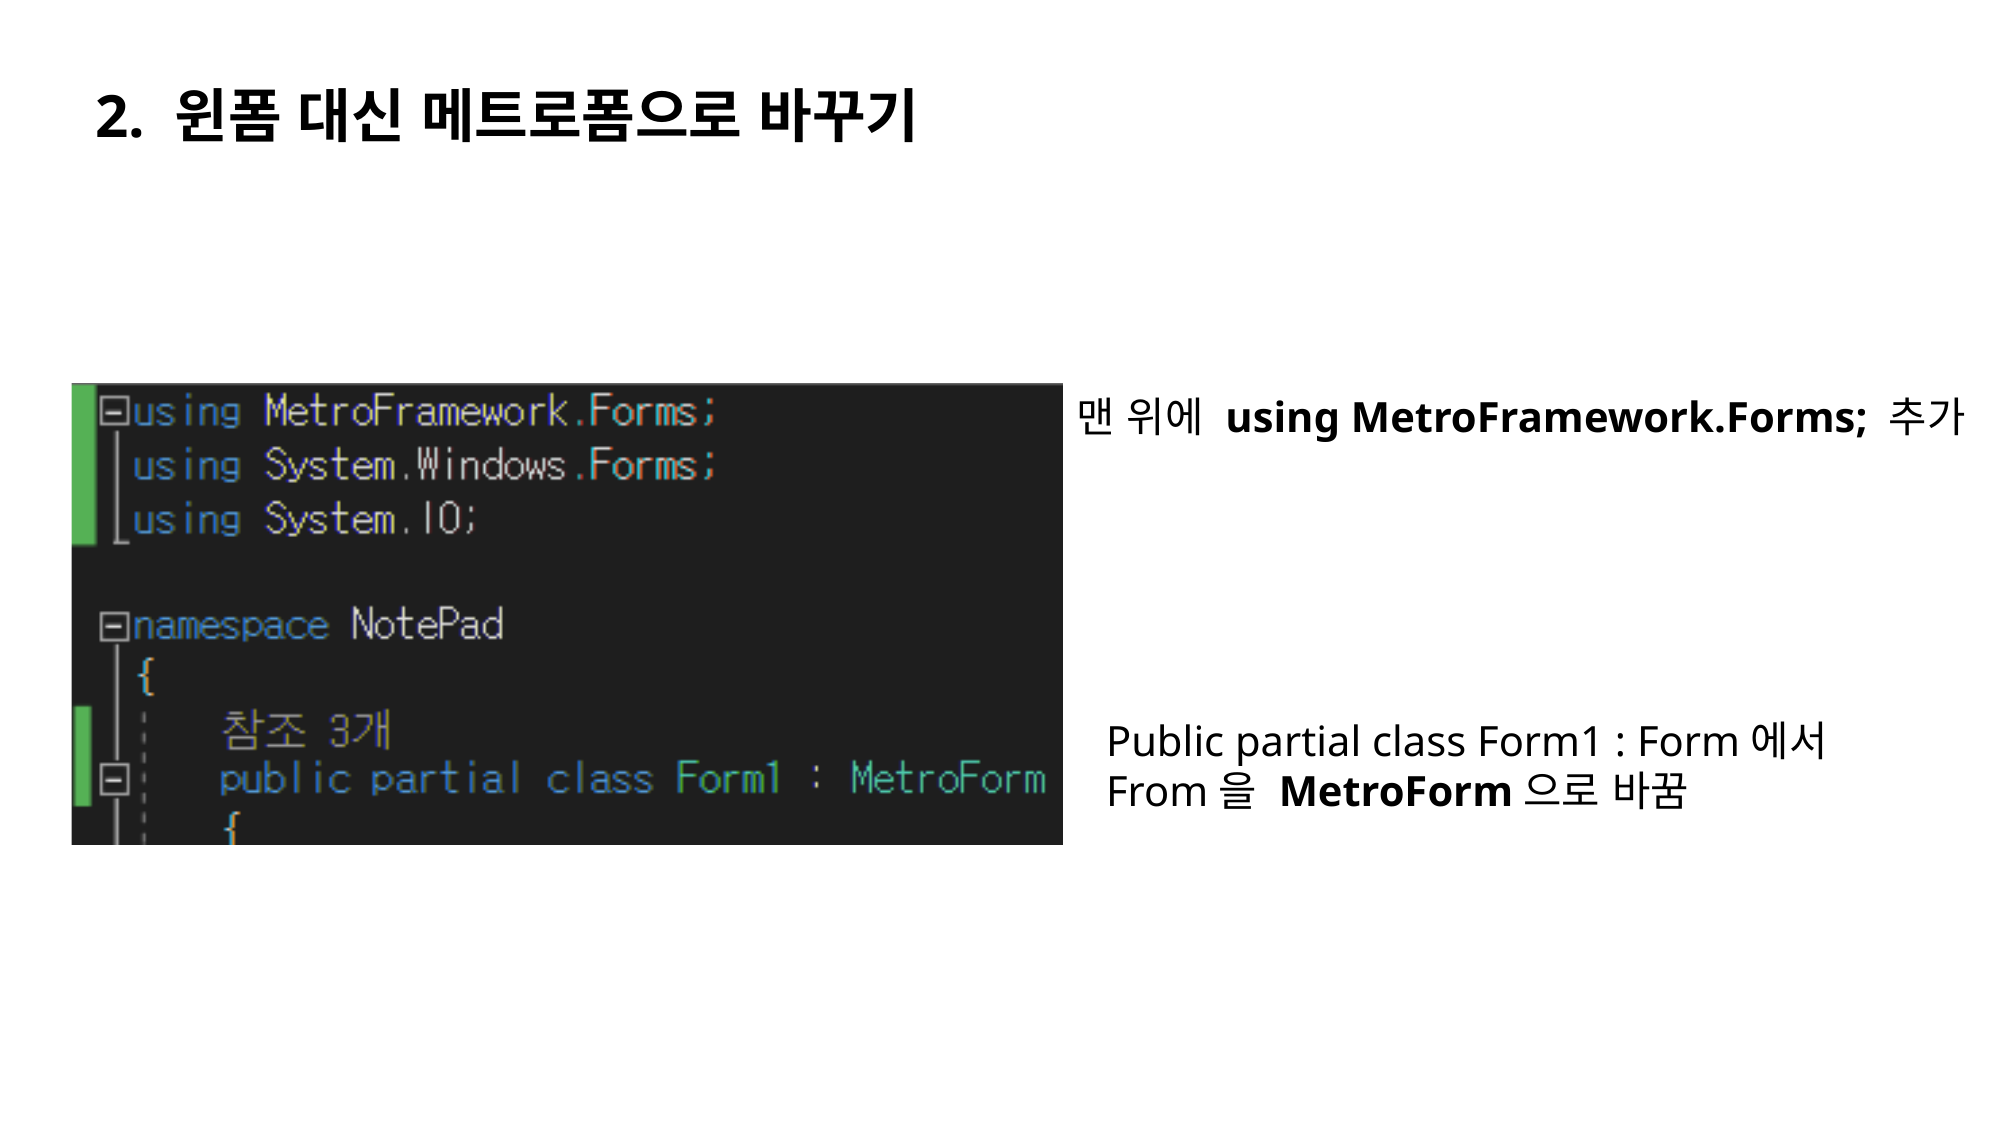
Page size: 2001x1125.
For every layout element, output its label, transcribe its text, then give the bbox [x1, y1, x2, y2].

text_box 맨 위에 using MetroFramework.Forms; 추가 [1063, 383, 1981, 448]
text_box Public partial class Form1 : Form에서 From을 MetroForm으로 바꿈 [1091, 707, 1951, 823]
picture [71, 383, 1063, 845]
text_box 2. 윈폼 대신 메트로폼으로 바꾸기 [80, 72, 934, 157]
